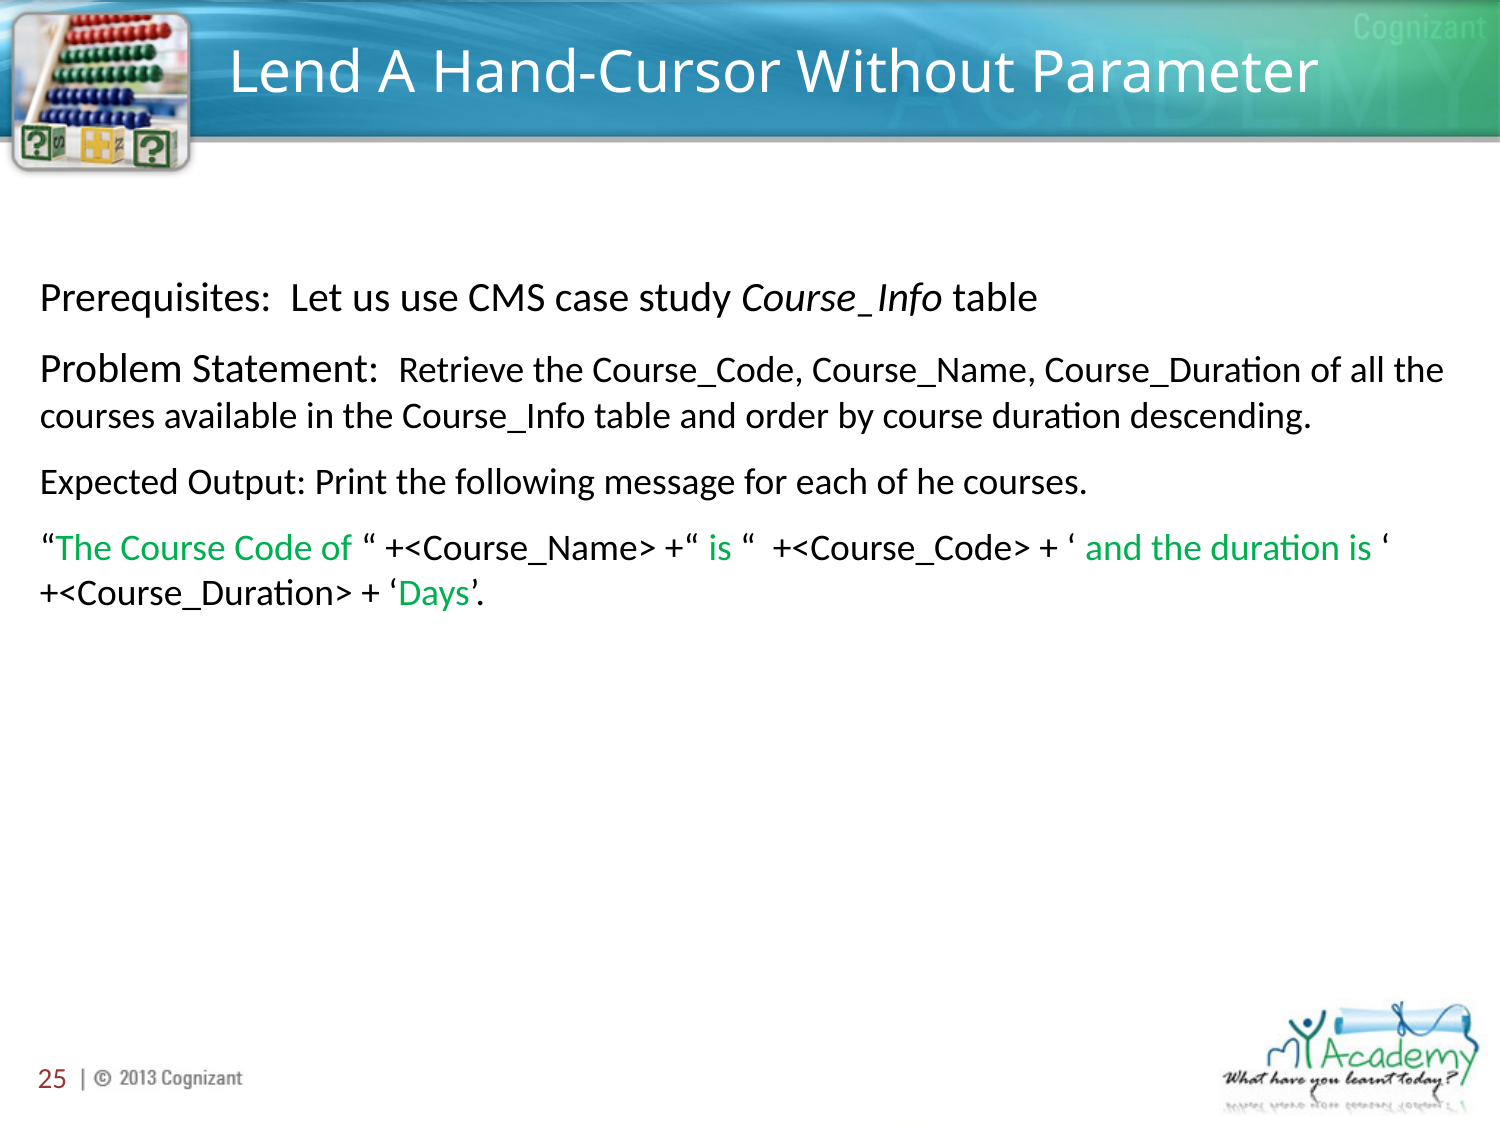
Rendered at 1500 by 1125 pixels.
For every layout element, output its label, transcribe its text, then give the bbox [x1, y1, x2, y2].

text_box Prerequisites: Let us use CMS case study Course_Info table Problem Statement: Retrieve the Course_Code, Course_Name, Course_Duration of all the courses available in the Course_Info table and order by course duration descending. Expected Output: Print the following message for each of he courses. “The Course Code of “ +<Course_Name> +“ is “ +<Course_Code> + ‘ and the duration is ‘ +<Course_Duration> + ‘Days’. [24, 262, 1488, 620]
picture [0, 0, 1500, 1125]
slide_number 25 [22, 1052, 98, 1098]
title Lend A Hand-Cursor Without Parameter [213, 0, 1500, 163]
